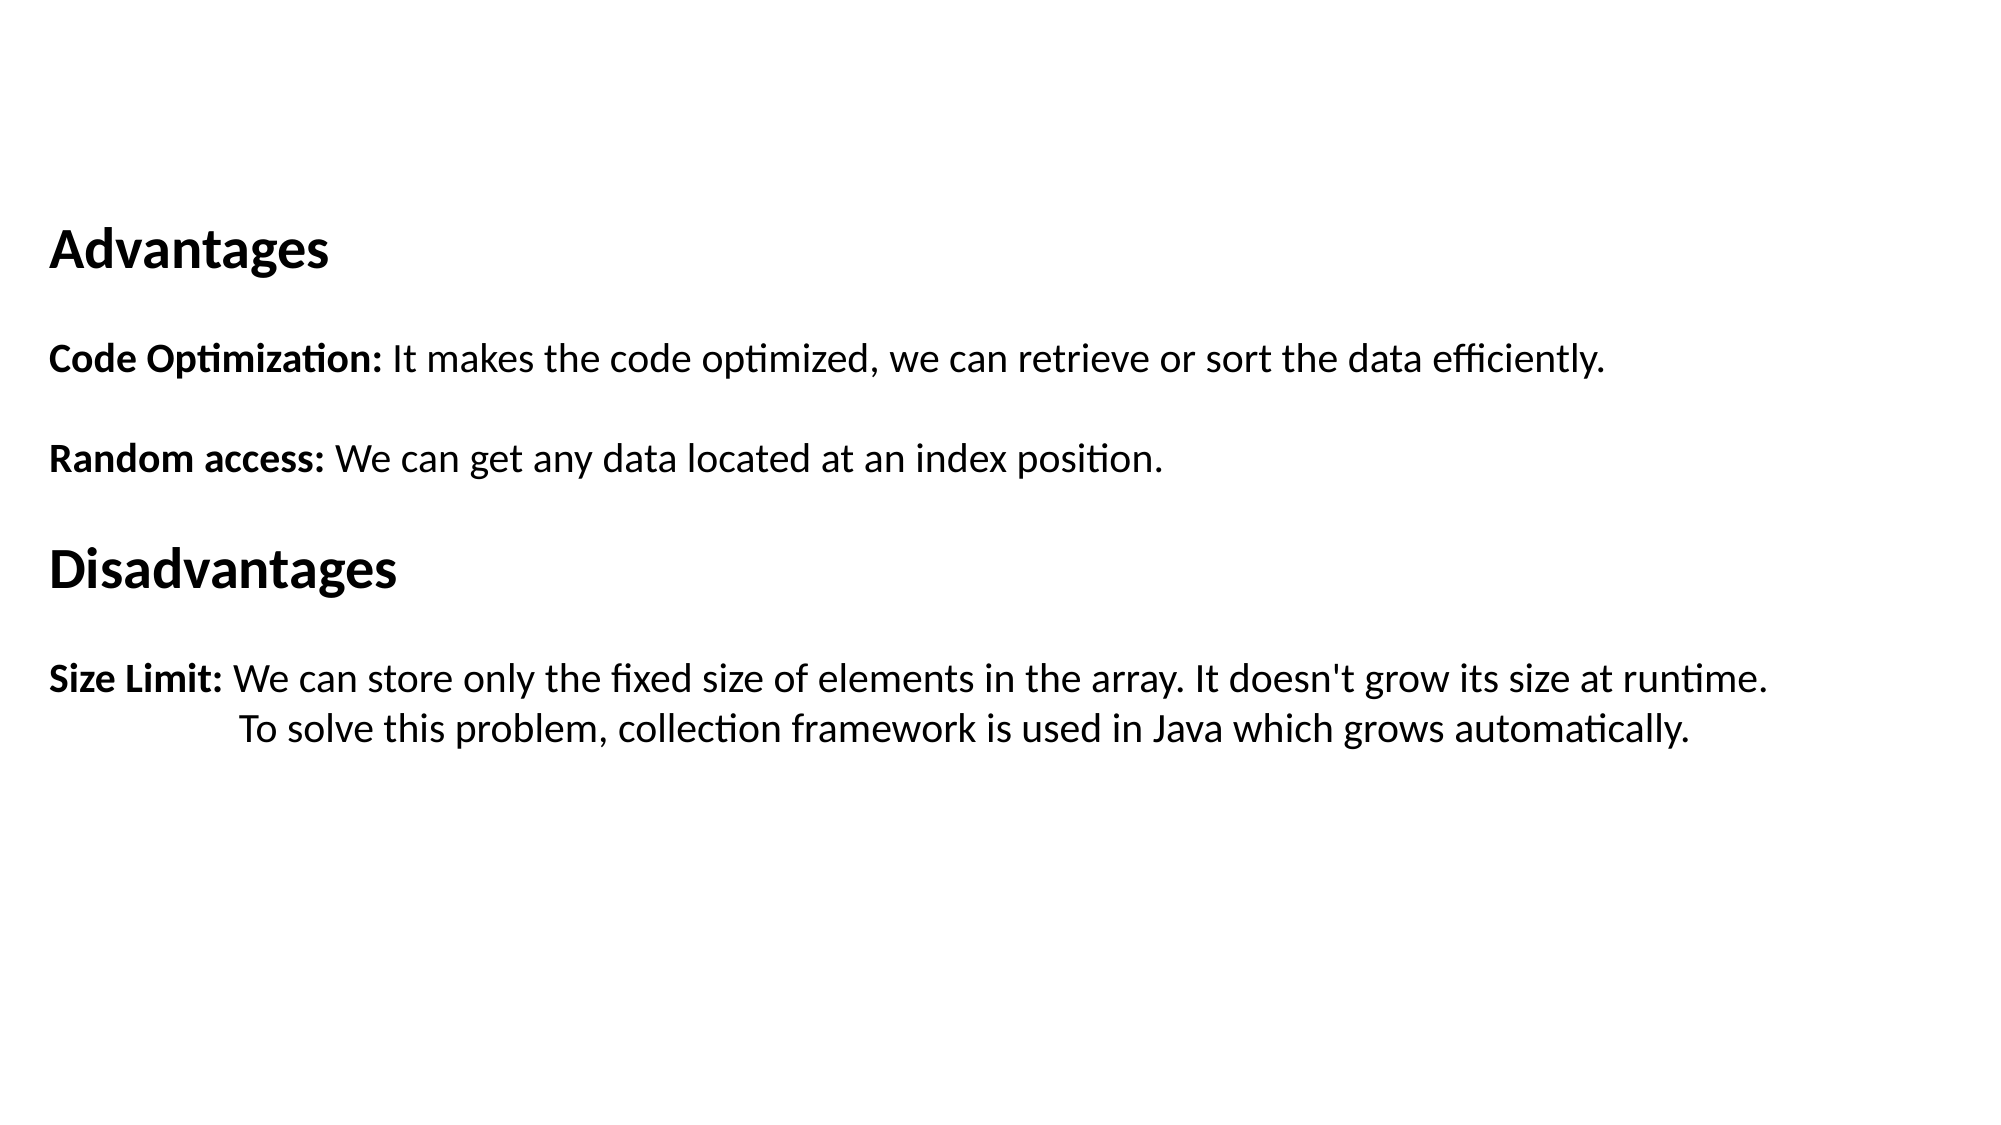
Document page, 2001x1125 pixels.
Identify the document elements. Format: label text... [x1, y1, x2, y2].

text_box Advantages Code Optimization: It makes the code optimized, we can retrieve or sort the data efficiently. Random access: We can get any data located at an index position. Disadvantages Size Limit: We can store only the fixed size of elements in the array. It doesn't grow its size at runtime. To solve this problem, collection framework is used in Java which grows automatically. [34, 203, 1810, 865]
